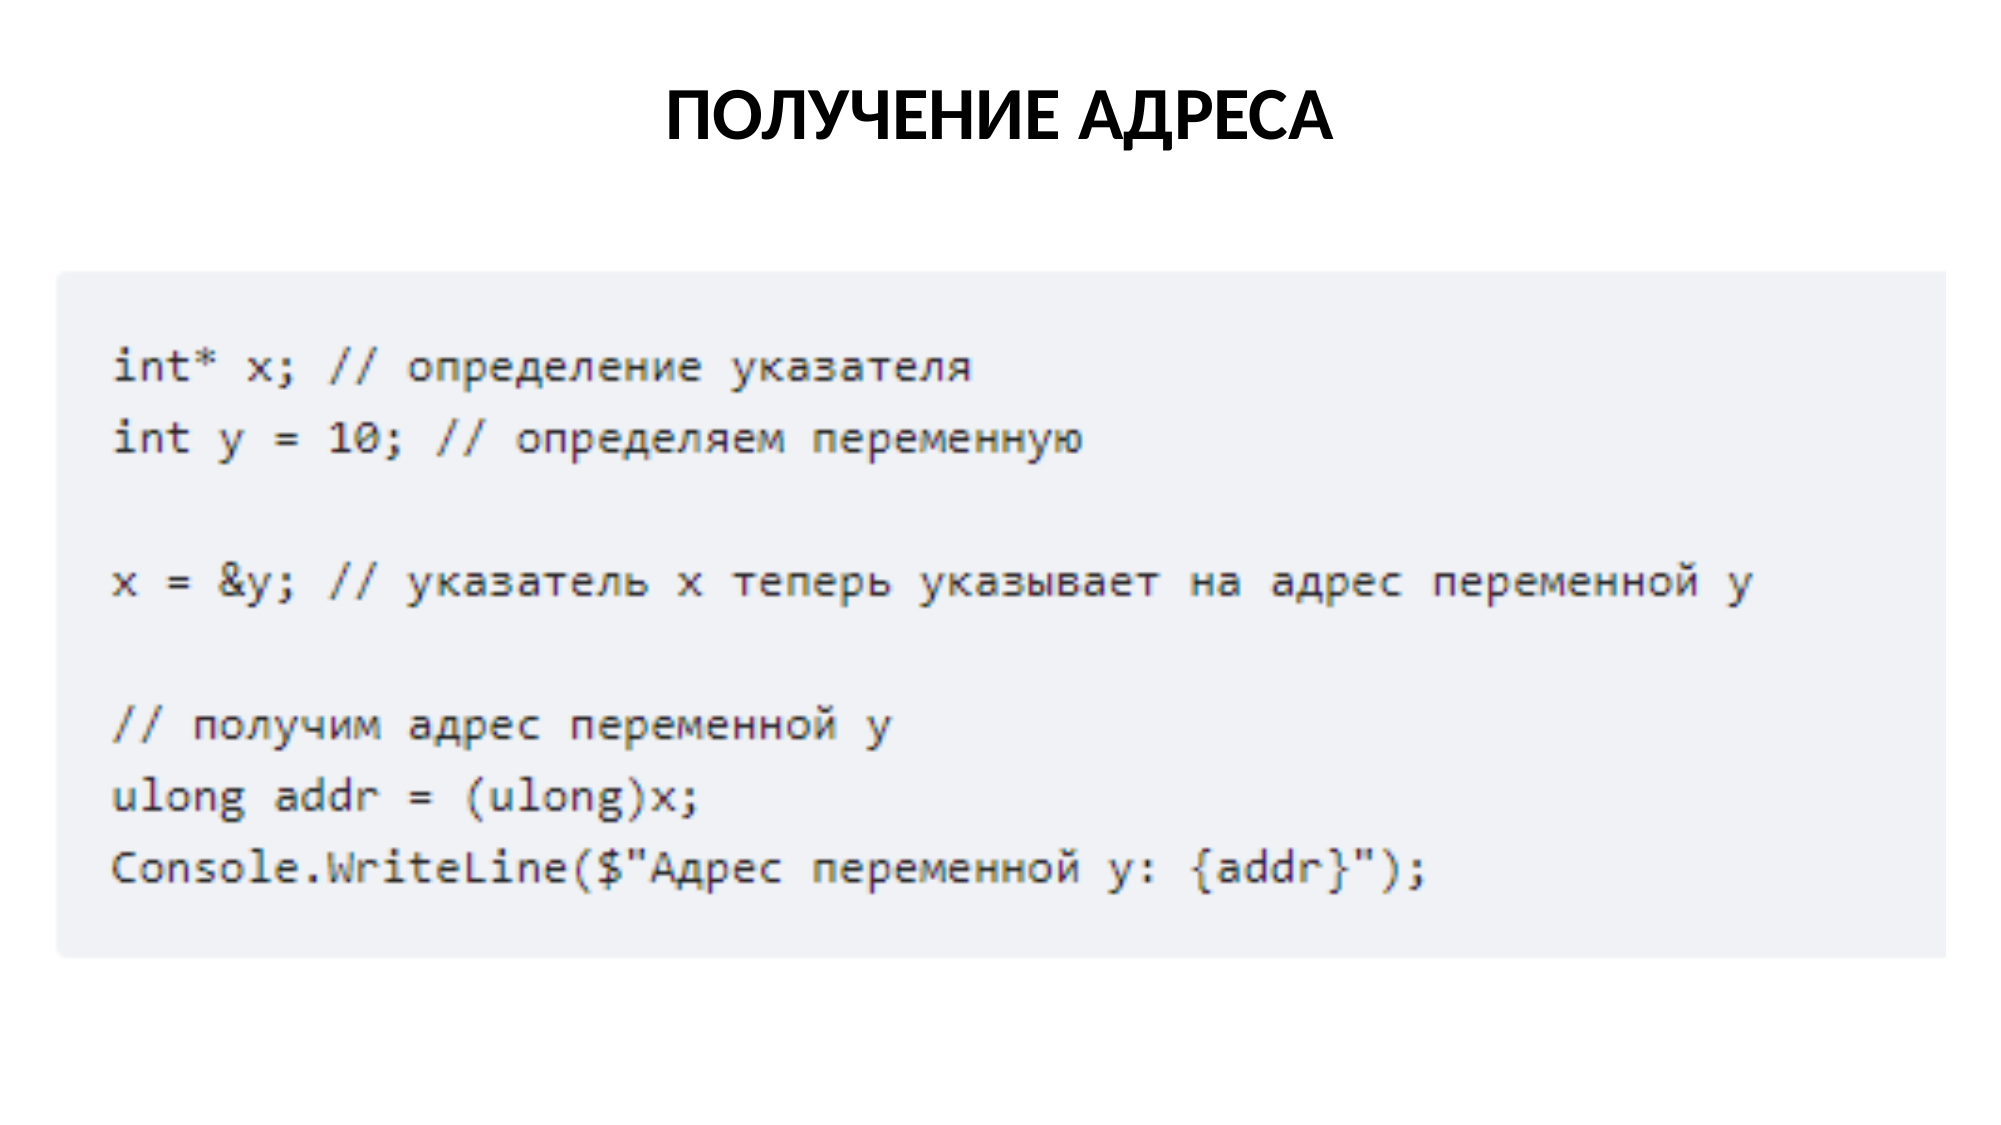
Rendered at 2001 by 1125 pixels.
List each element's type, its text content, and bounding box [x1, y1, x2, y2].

text_box ПОЛУЧЕНИЕ АДРЕСА [0, 57, 2000, 162]
picture [54, 254, 1946, 963]
